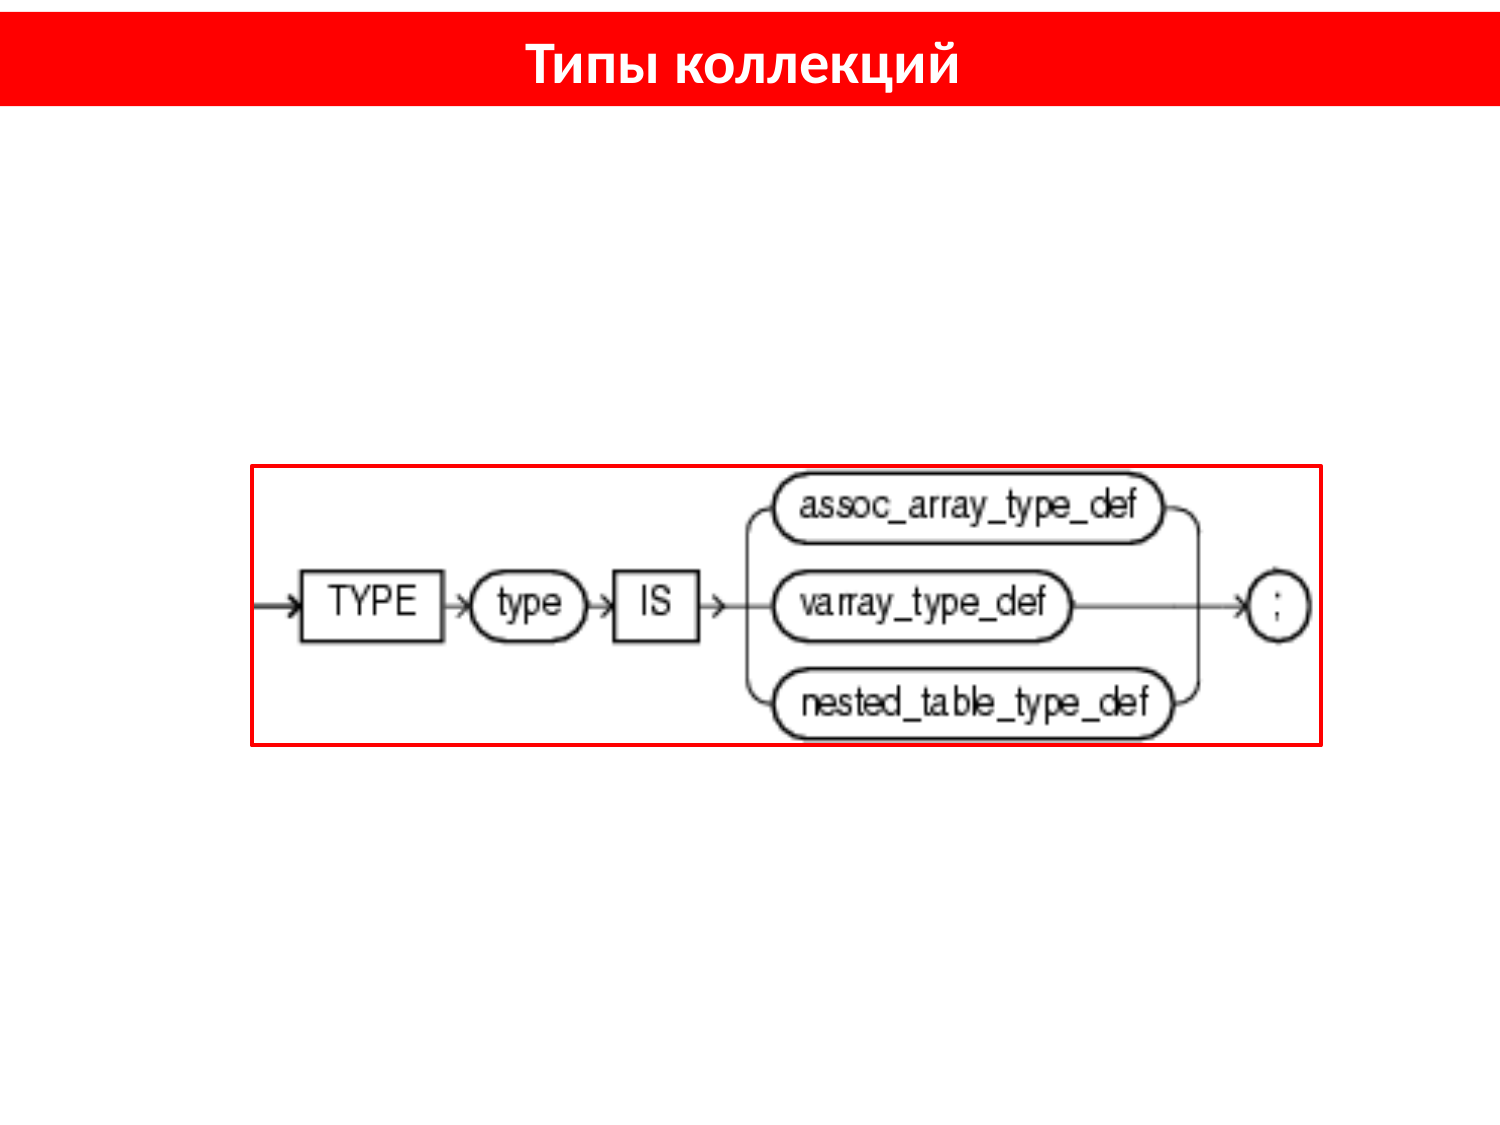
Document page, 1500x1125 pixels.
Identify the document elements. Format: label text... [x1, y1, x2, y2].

title Типы коллекций [0, 11, 1500, 107]
picture [253, 467, 1320, 744]
